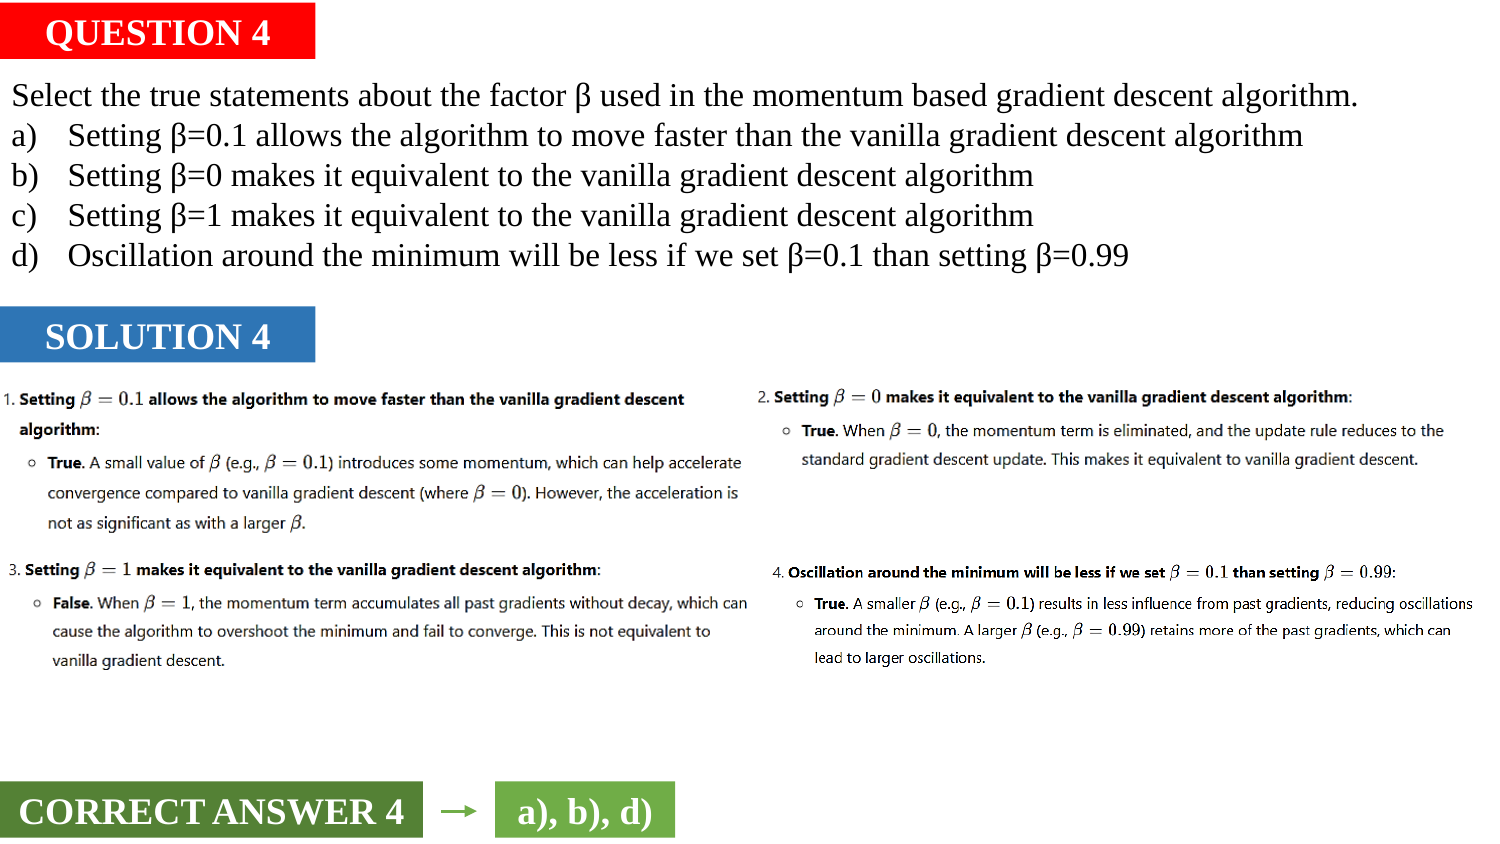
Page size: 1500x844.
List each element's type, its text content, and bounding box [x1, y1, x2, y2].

text_box a), b), d) [495, 781, 676, 838]
text_box QUESTION 4 [0, 2, 316, 59]
picture [764, 557, 1482, 674]
picture [1, 557, 752, 674]
picture [0, 383, 1497, 538]
text_box Select the true statements about the factor β used in the momentum based gradient descent algorithm. Setting β=0.1 allows the algorithm to move faster than the vanilla gradient descent algorithm Setting β=0 makes it equivalent to the vanilla gradient descent algorithm Setting β=1 makes it equivalent to the vanilla gradient descent algorithm Oscillation around the minimum will be less if we set β=0.1 than setting β=0.99 [0, 67, 1500, 279]
text_box CORRECT ANSWER 4 [0, 781, 423, 838]
text_box SOLUTION 4 [0, 306, 316, 363]
